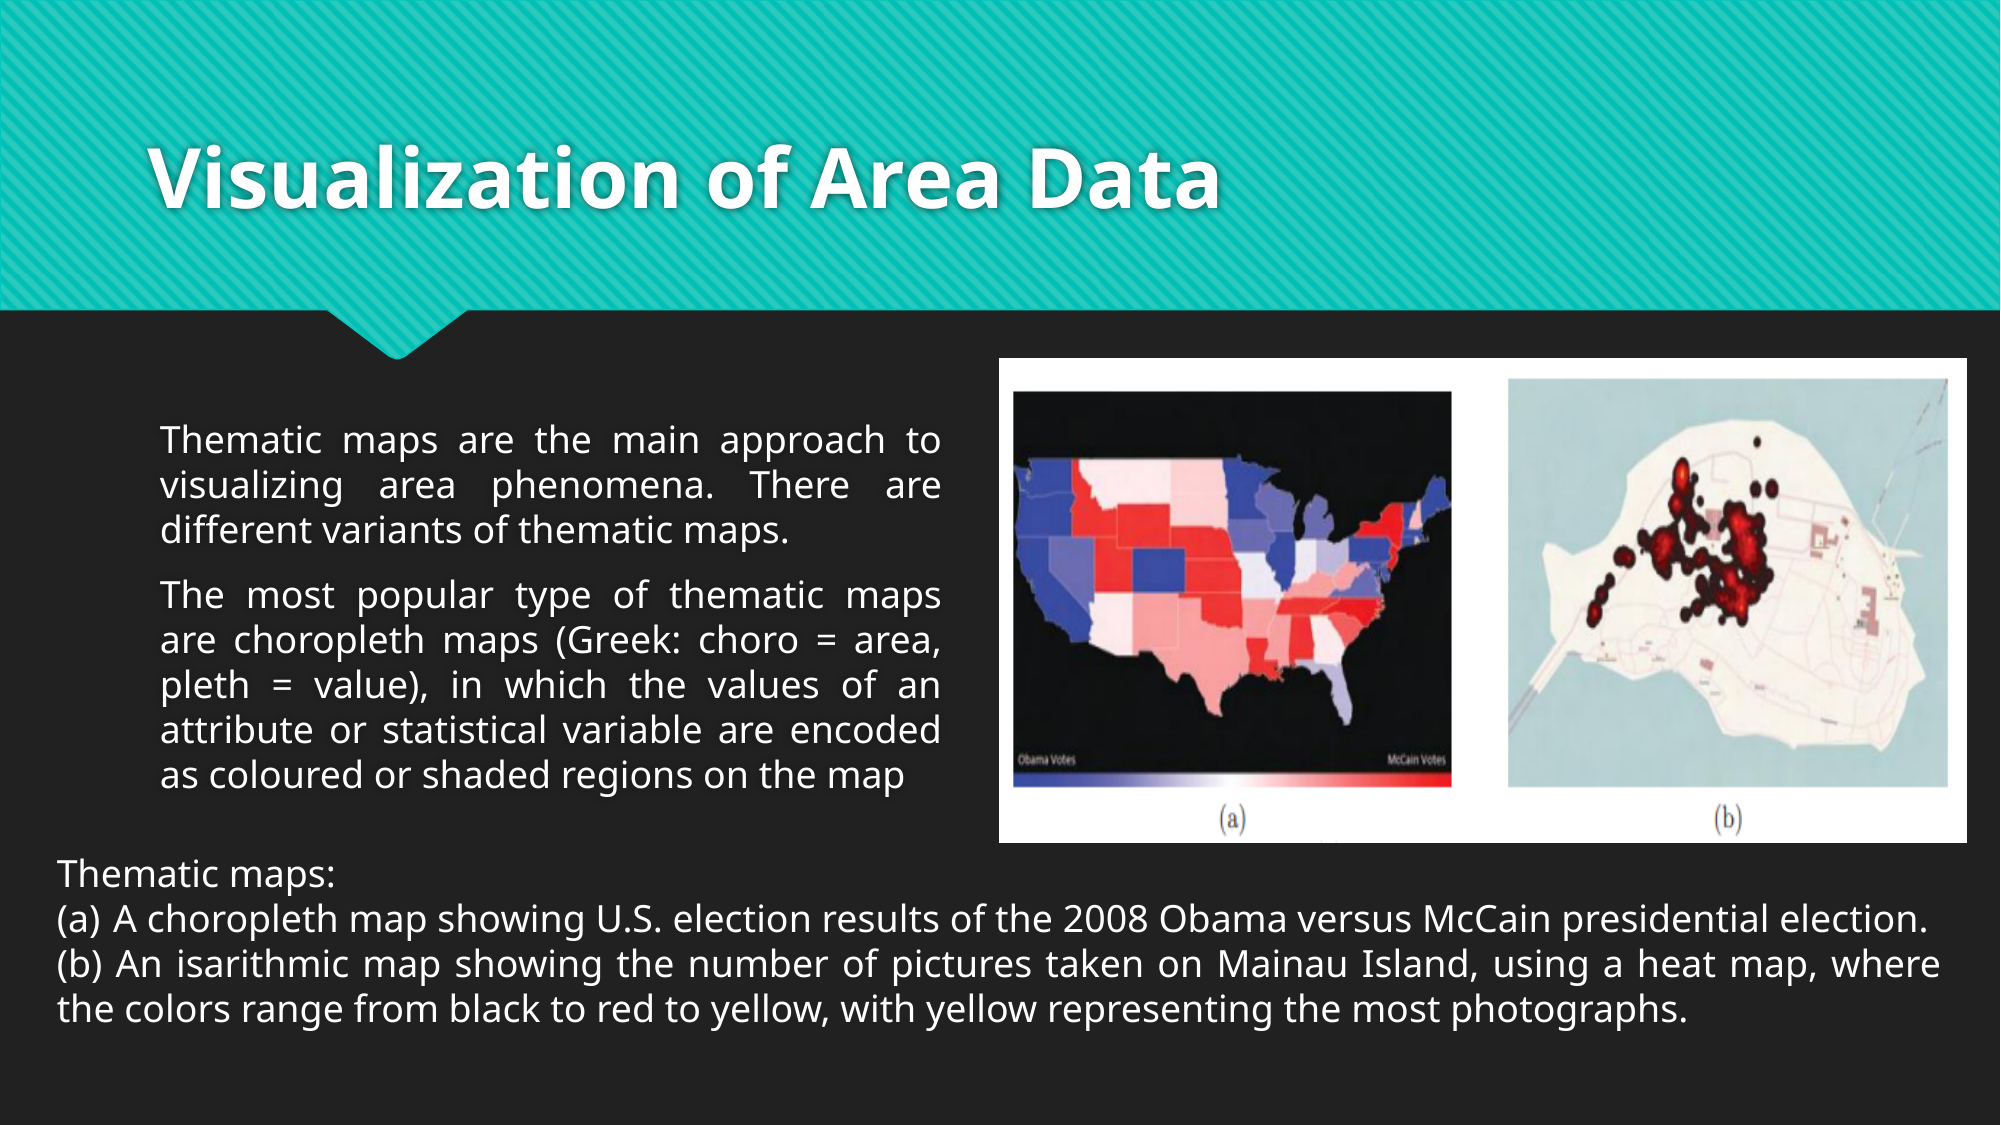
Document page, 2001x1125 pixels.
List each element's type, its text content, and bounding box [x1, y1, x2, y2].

text_box Thematic maps: A choropleth map showing U.S. election results of the 2008 Obama versus McCain presidential election. (b) An isarithmic map showing the number of pictures taken on Mainau Island, using a heat map, where the colors range from black to red to yellow, with yellow representing the most photographs. [42, 842, 1958, 1037]
picture [999, 358, 1967, 843]
title Visualization of Area Data [132, 73, 1868, 233]
list Thematic maps are the main approach to visualizing area phenomena. There are different variants of thematic maps. The most popular type of thematic maps are choropleth maps (Greek: choro = area, pleth = value), in which the values of an attribute or statistical variable are encoded as coloured or shaded regions on the map [144, 392, 958, 821]
